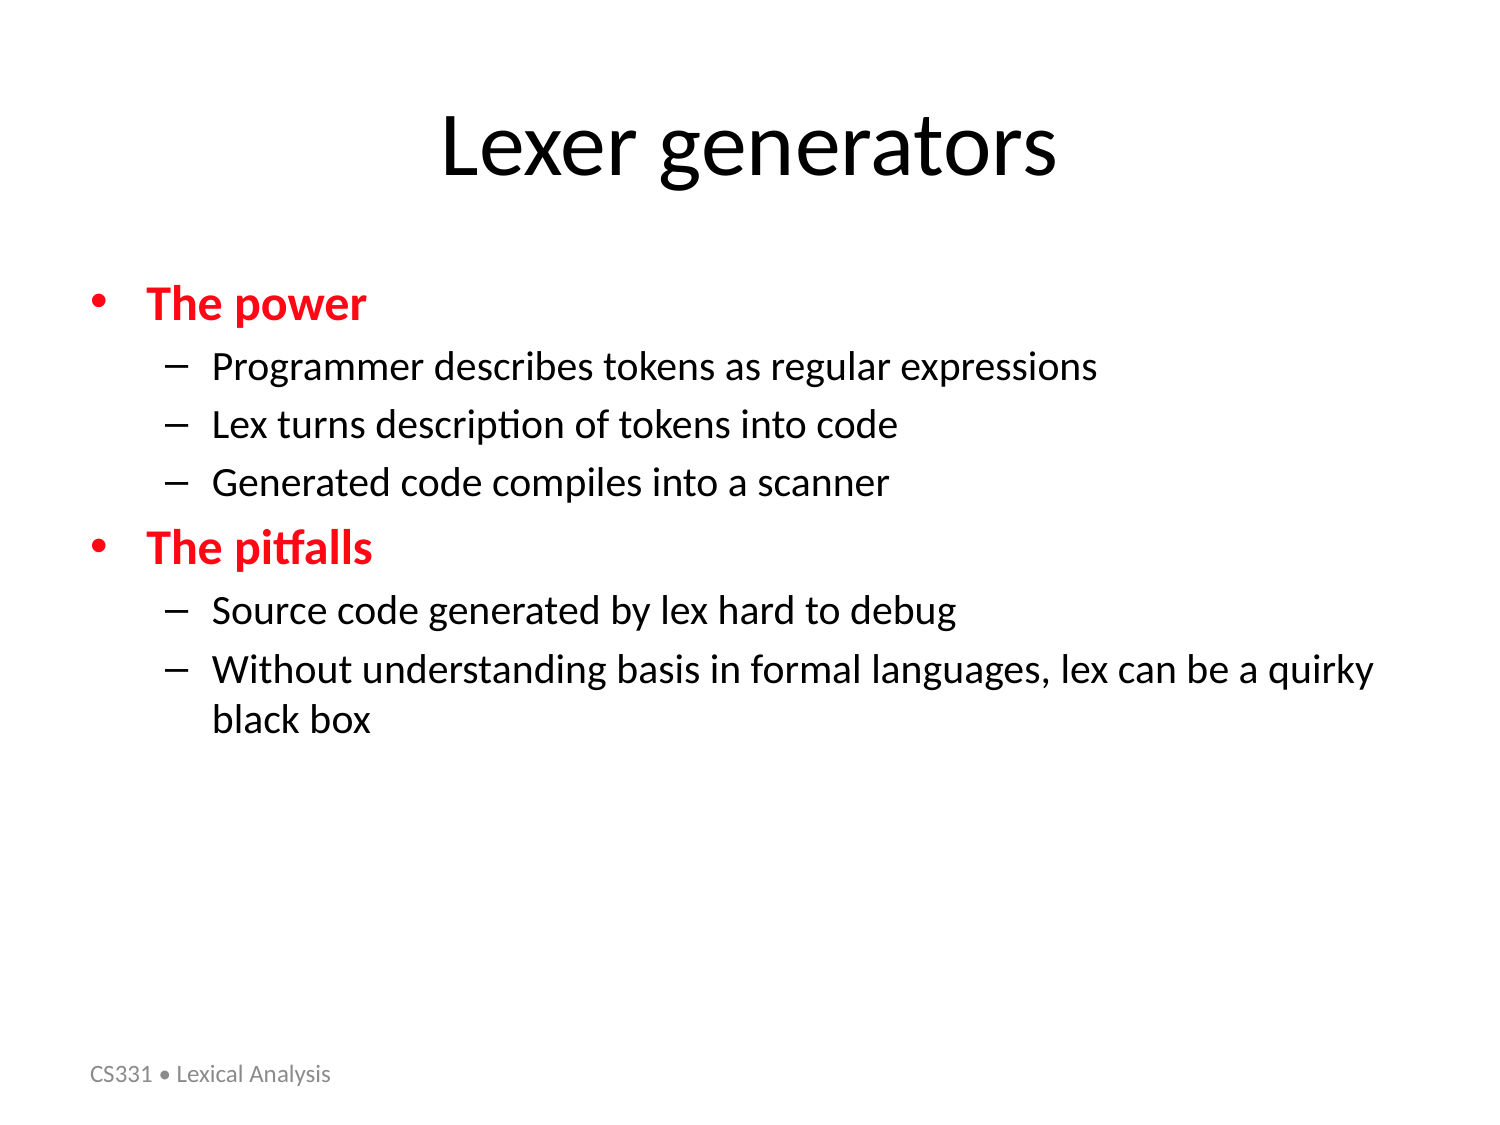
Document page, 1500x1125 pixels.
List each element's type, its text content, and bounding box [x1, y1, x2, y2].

title Lexer generators [75, 45, 1425, 233]
list The power Programmer describes tokens as regular expressions Lex turns description of tokens into code Generated code compiles into a scanner The pitfalls Source code generated by lex hard to debug Without understanding basis in formal languages, lex can be a quirky black box [75, 262, 1425, 1005]
slide_number CS331 • Lexical Analysis [75, 1042, 425, 1103]
